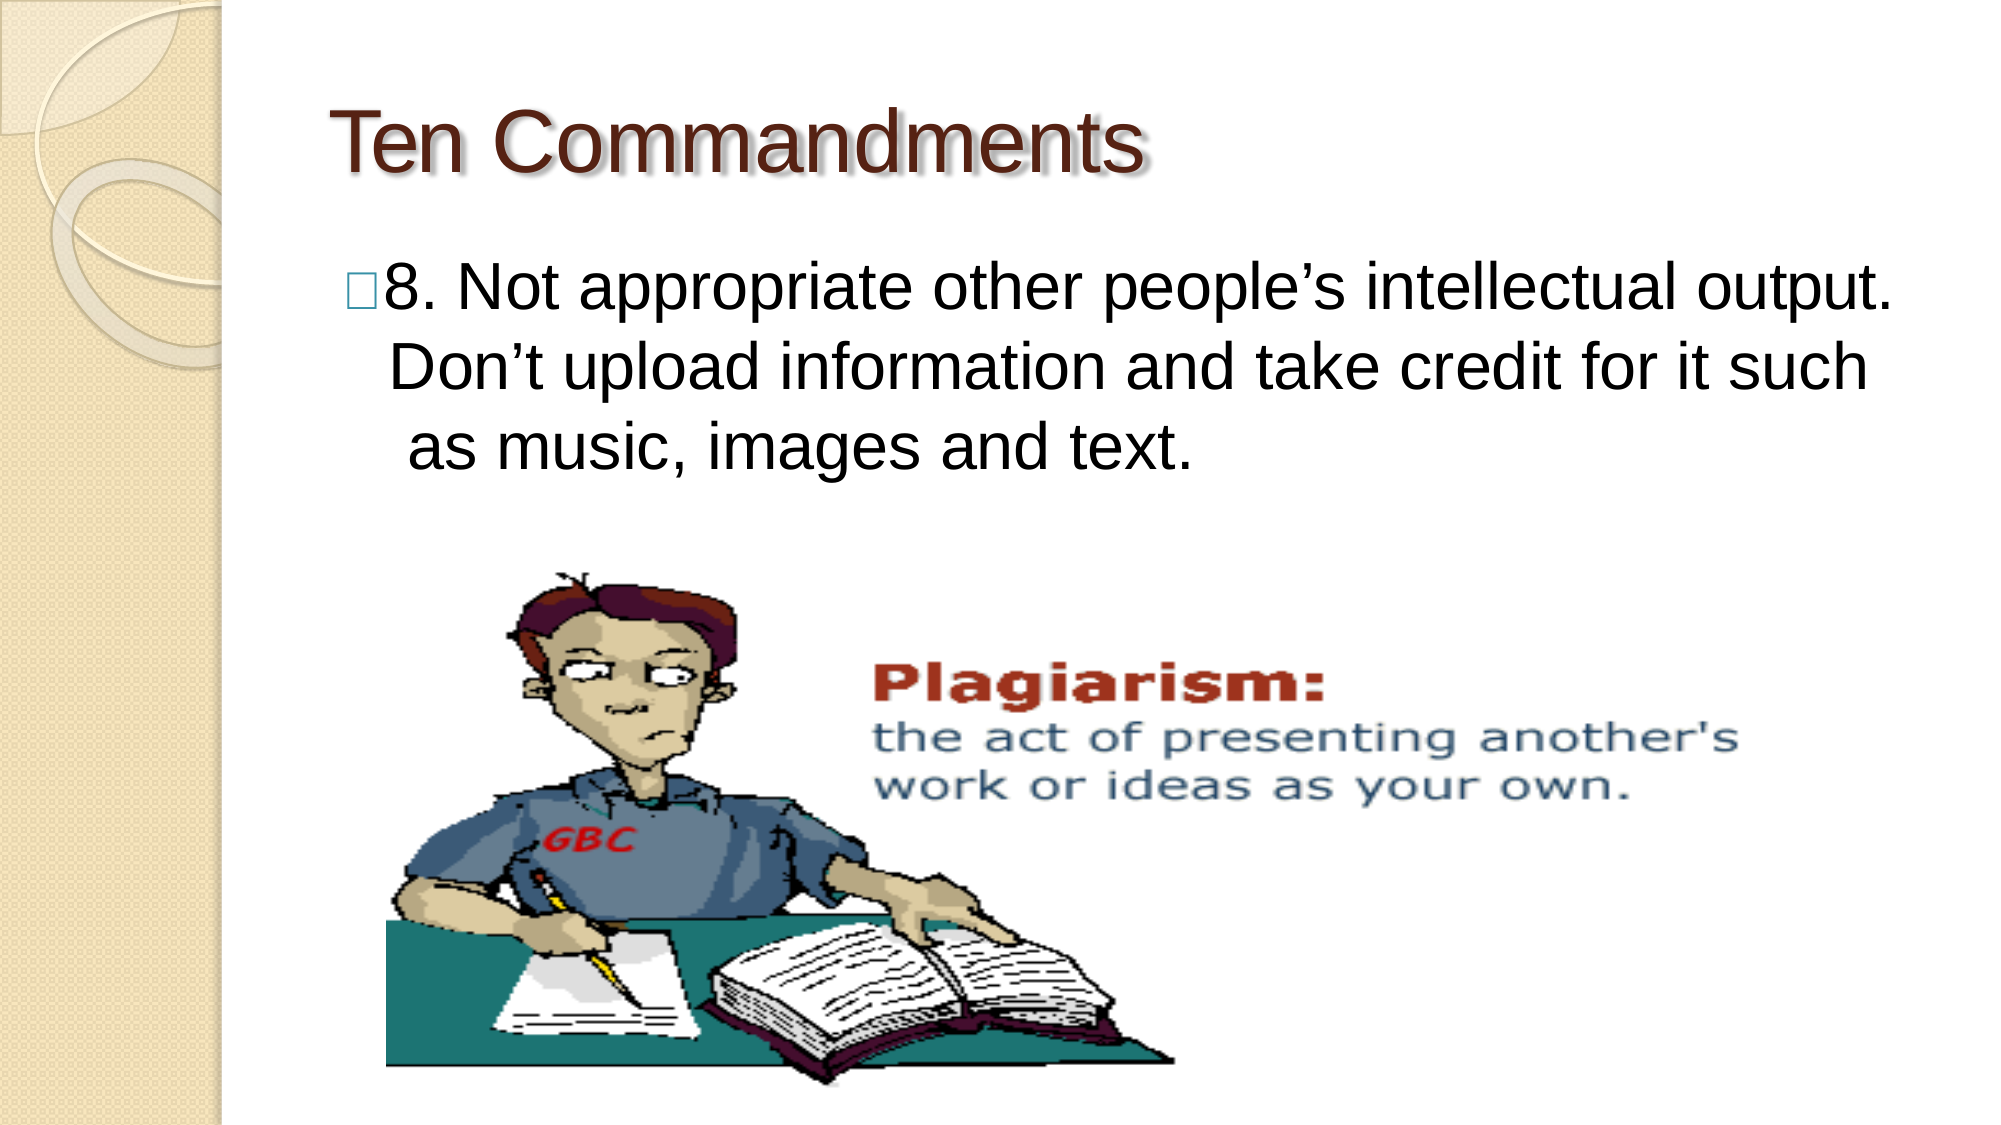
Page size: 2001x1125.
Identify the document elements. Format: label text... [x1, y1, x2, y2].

title Ten Commandments [326, 80, 1157, 271]
picture [0, 0, 221, 1125]
text_box [268, 55, 1215, 203]
text_box [386, 562, 1768, 1097]
text_box  8. Not appropriate other people’s intellectual output. Don’t upload information and take credit for it such as music, images and text. [340, 240, 1914, 483]
